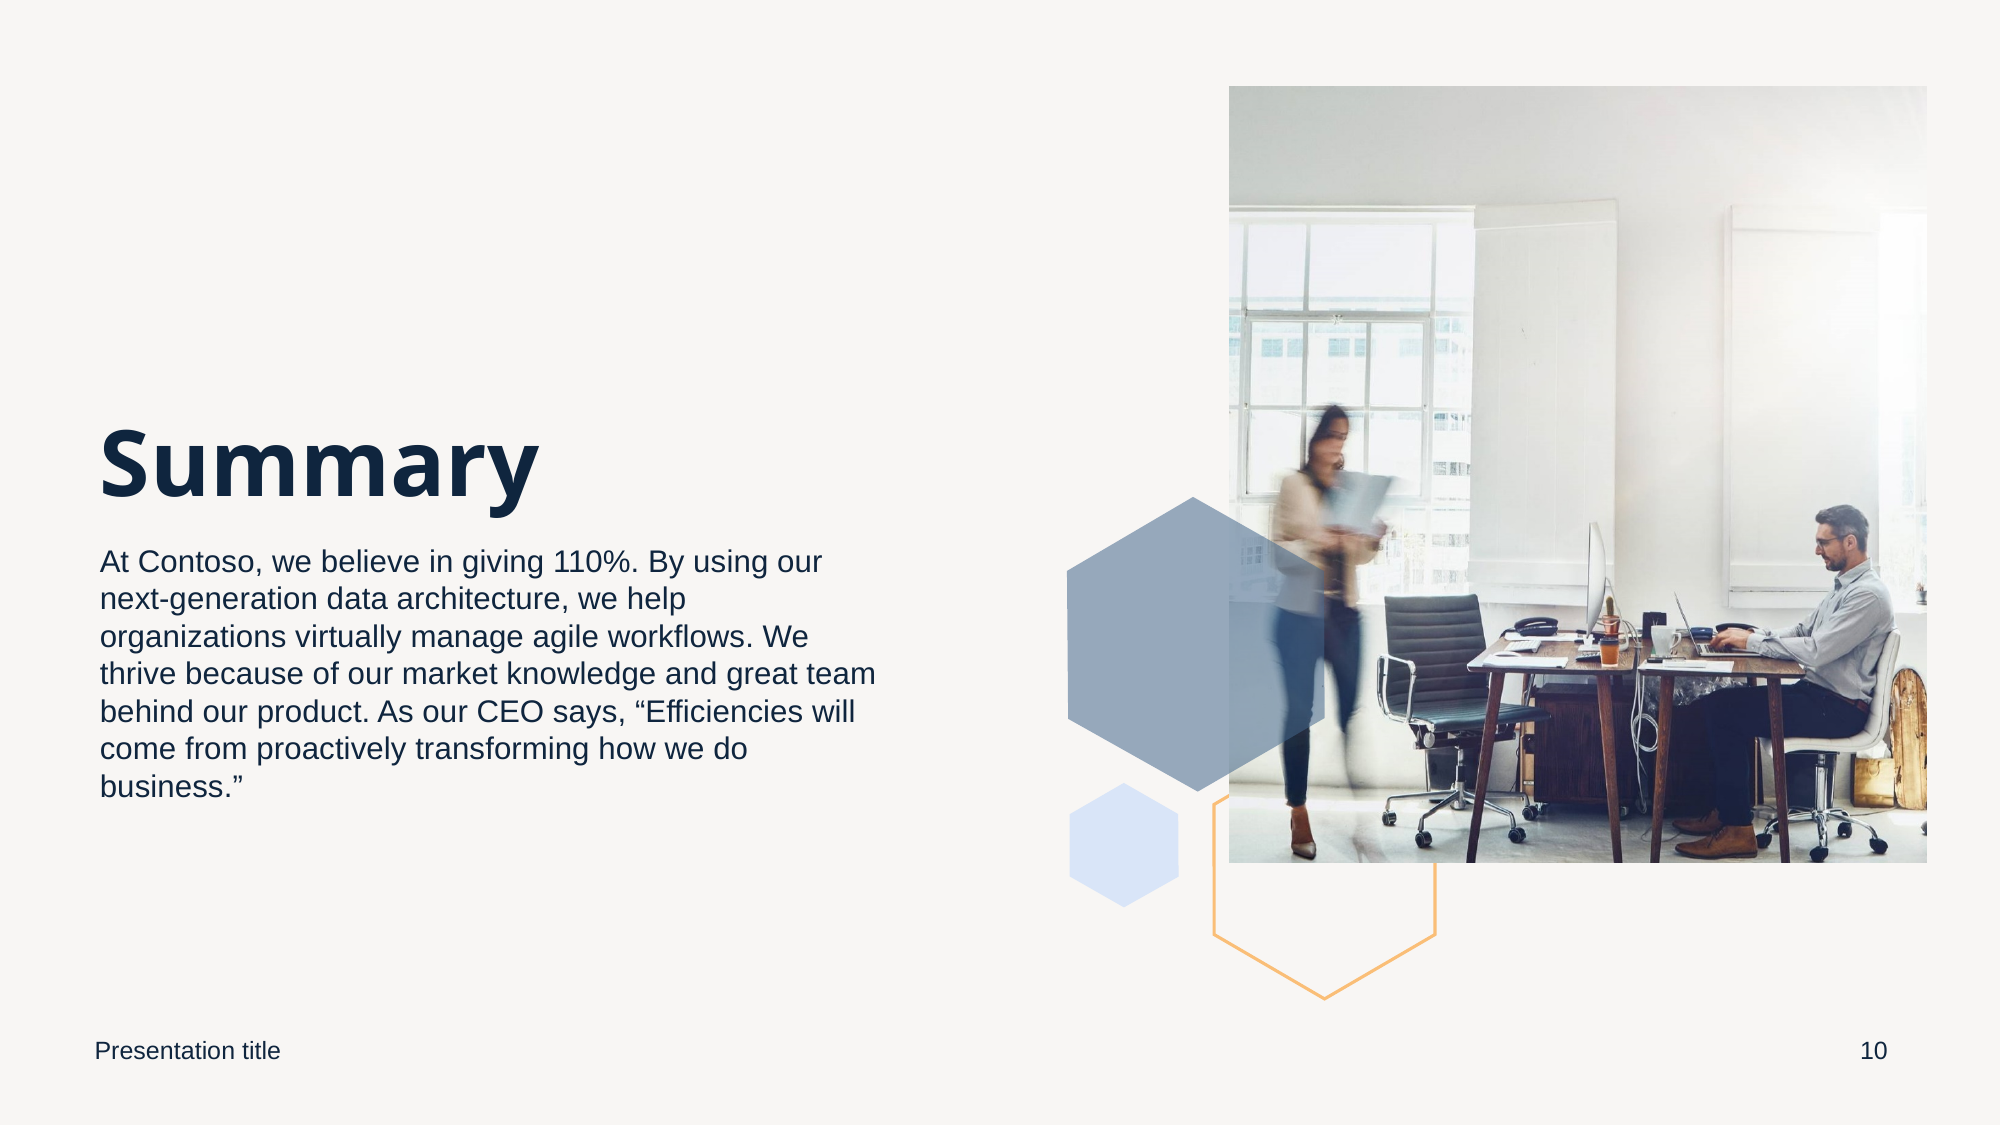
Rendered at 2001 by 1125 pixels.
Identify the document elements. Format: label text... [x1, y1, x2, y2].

title Summary [84, 409, 1223, 628]
picture [1066, 86, 1927, 864]
footer Presentation title [79, 1020, 755, 1080]
slide_number ‹#› [1836, 1020, 1912, 1080]
list At Contoso, we believe in giving 110%. By using our next-generation data architecture, we help organizations virtually manage agile workflows. We thrive because of our market knowledge and great team behind our product. As our CEO says, “Efficiencies will come from proactively transforming how we do business.” [84, 533, 899, 863]
